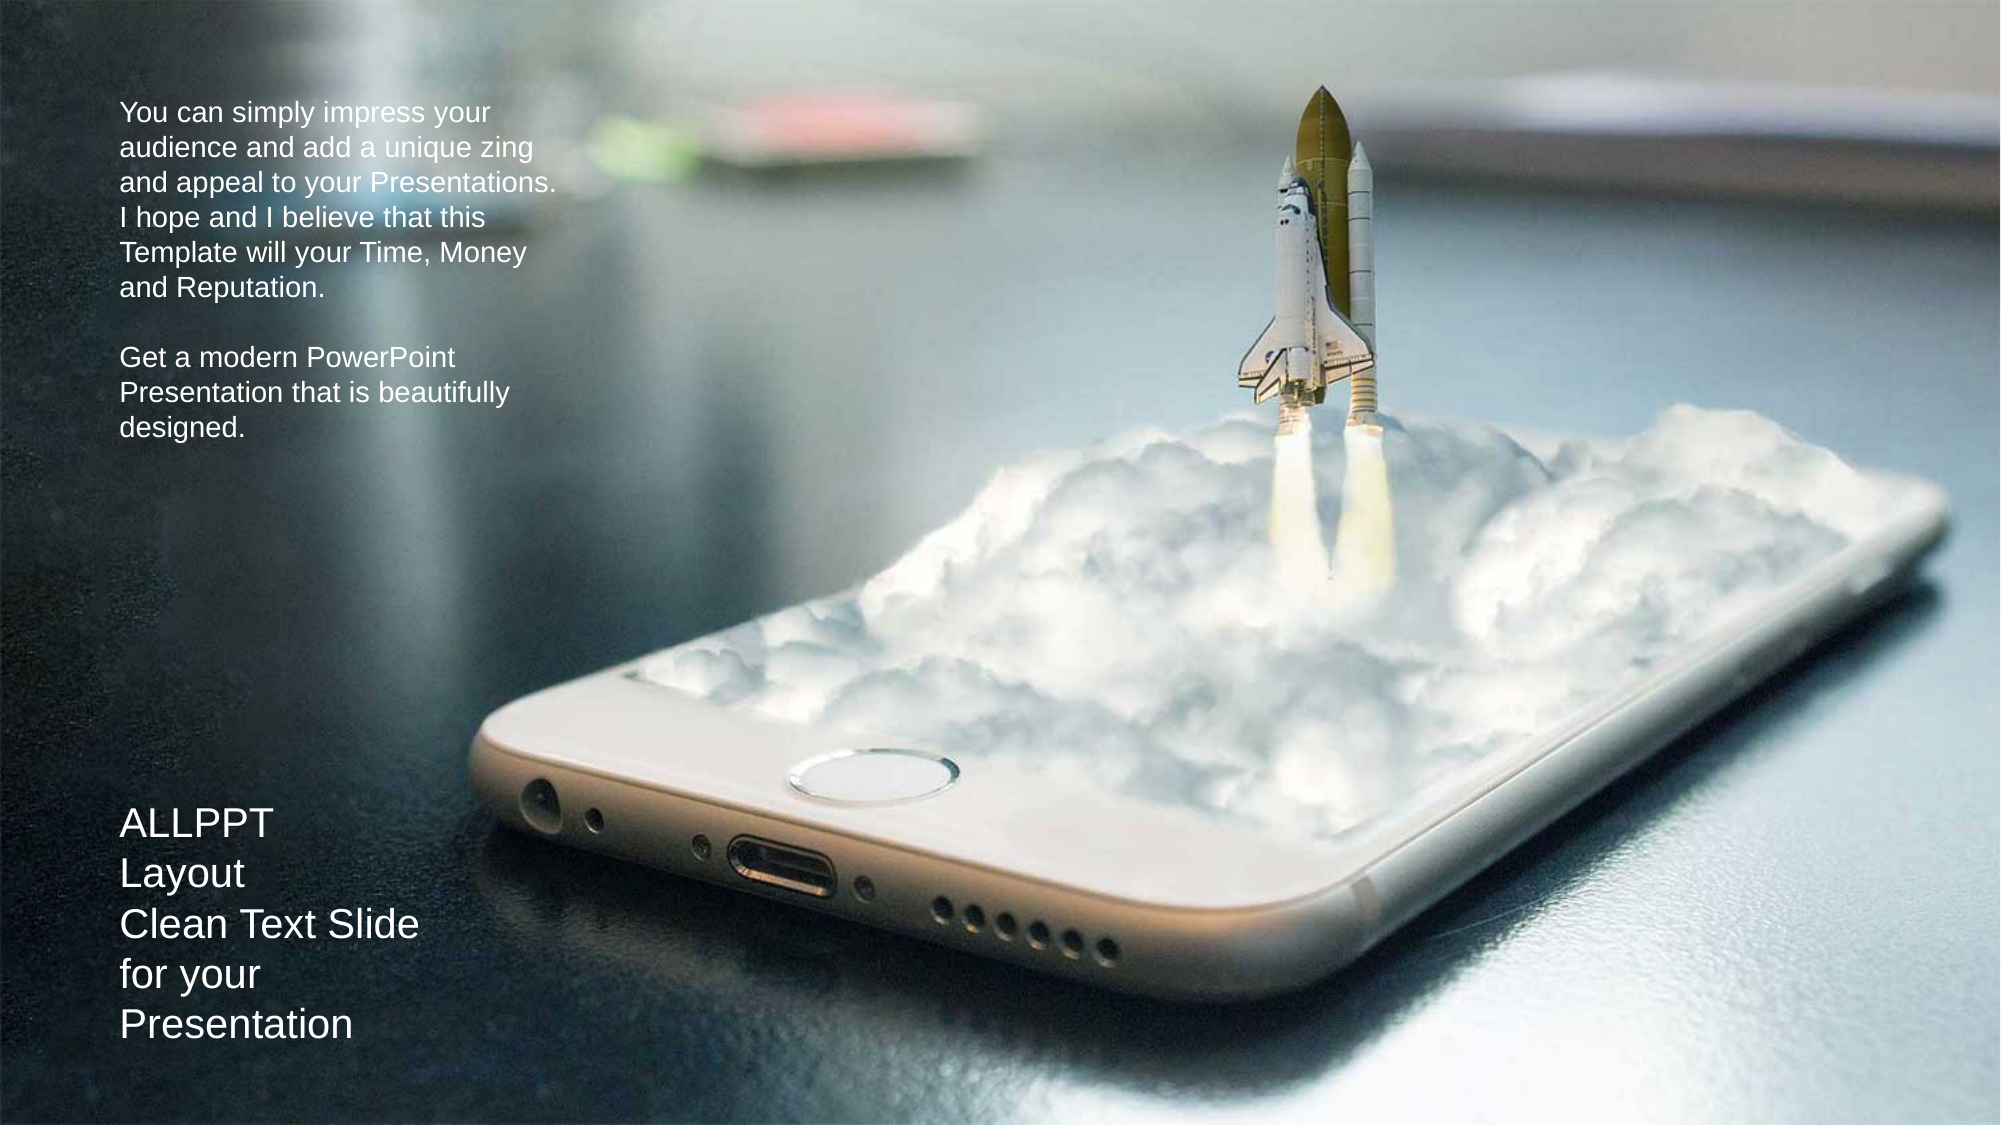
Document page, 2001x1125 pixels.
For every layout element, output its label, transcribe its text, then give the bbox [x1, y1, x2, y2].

text_box ALLPPT Layout Clean Text Slide for your Presentation [104, 788, 473, 1054]
text_box You can simply impress your audience and add a unique zing and appeal to your Presentations. I hope and I believe that this Template will your Time, Money and Reputation. Get a modern PowerPoint Presentation that is beautifully designed. [104, 85, 589, 451]
picture [0, 0, 2001, 1125]
